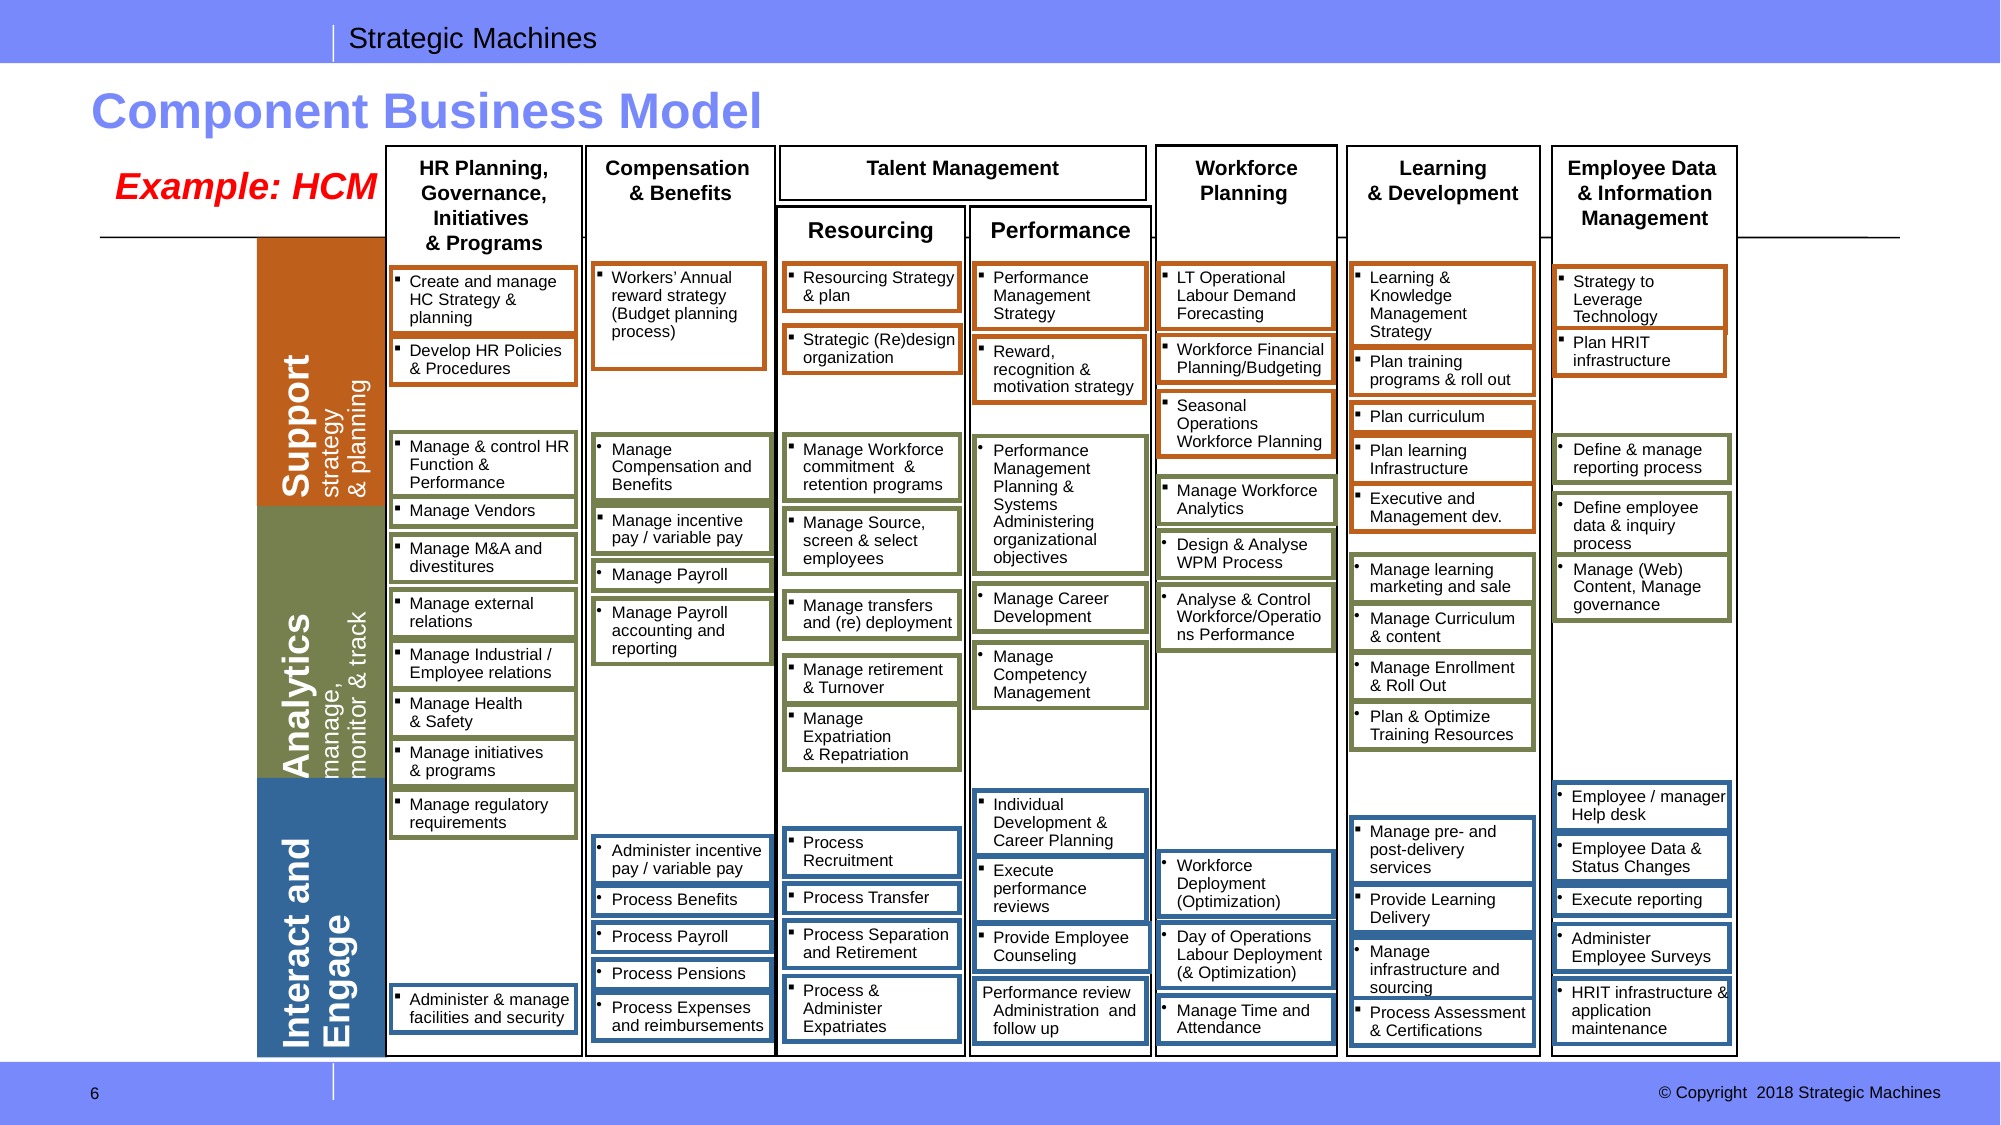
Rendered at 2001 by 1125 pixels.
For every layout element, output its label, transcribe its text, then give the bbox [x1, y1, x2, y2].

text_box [1155, 145, 1338, 1056]
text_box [386, 146, 582, 1057]
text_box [586, 146, 775, 1057]
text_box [256, 237, 415, 1058]
slide_number 6 [66, 1071, 334, 1125]
text_box Example: HCM [582, 154, 586, 215]
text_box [1346, 146, 1540, 1057]
text_box Component Business Model [91, 51, 1566, 147]
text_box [777, 146, 1152, 1057]
text_box Example: HCM [100, 154, 386, 215]
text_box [1552, 146, 1738, 1057]
